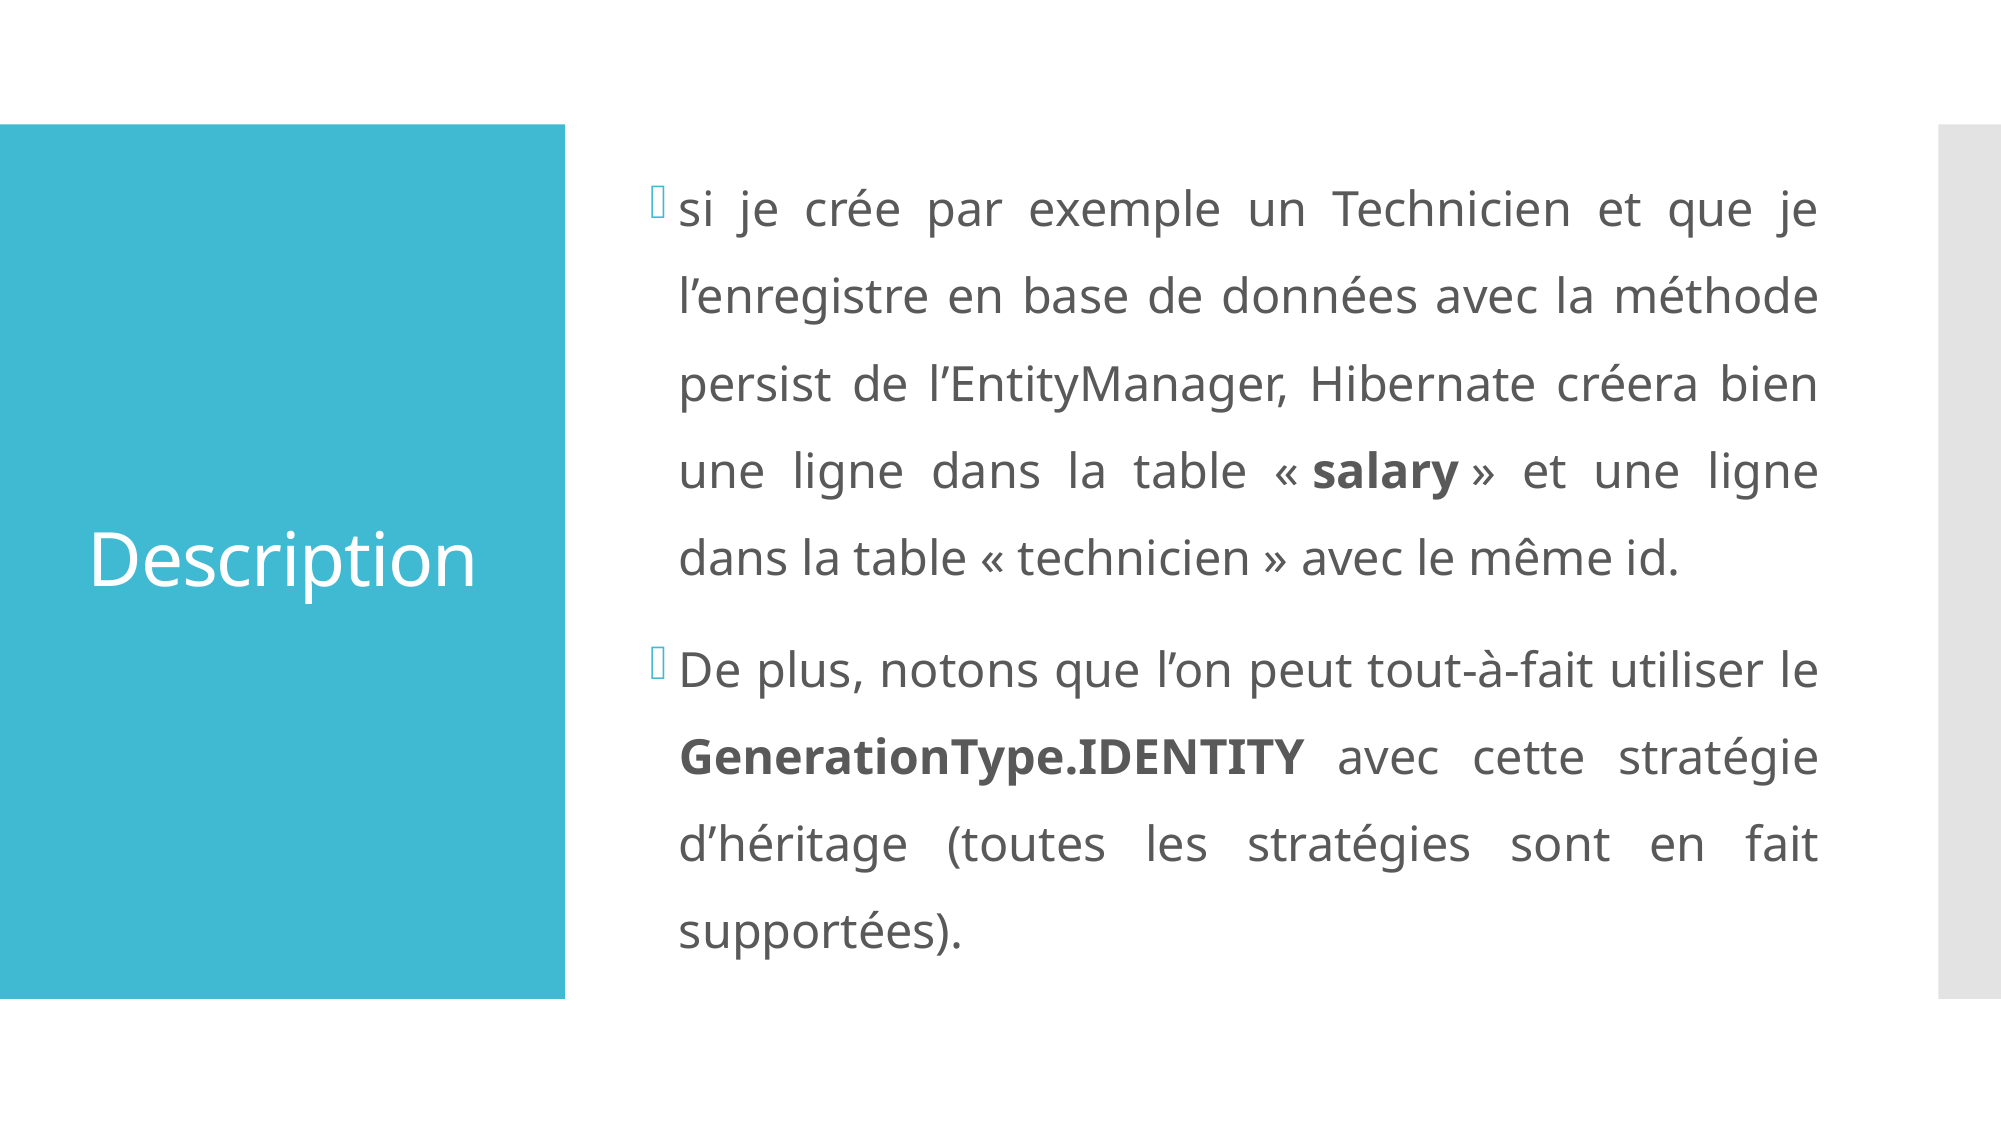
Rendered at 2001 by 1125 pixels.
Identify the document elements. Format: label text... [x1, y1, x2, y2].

title Description [41, 184, 525, 940]
list si je crée par exemple un Technicien et que je l’enregistre en base de données avec la méthode persist de l’EntityManager, Hibernate créera bien une ligne dans la table « salary » et une ligne dans la table « technicien » avec le même id. De plus, notons que l’on peut tout-à-fait utiliser le GenerationType.IDENTITY avec cette stratégie d’héritage (toutes les stratégies sont en fait supportées). [634, 141, 1835, 982]
